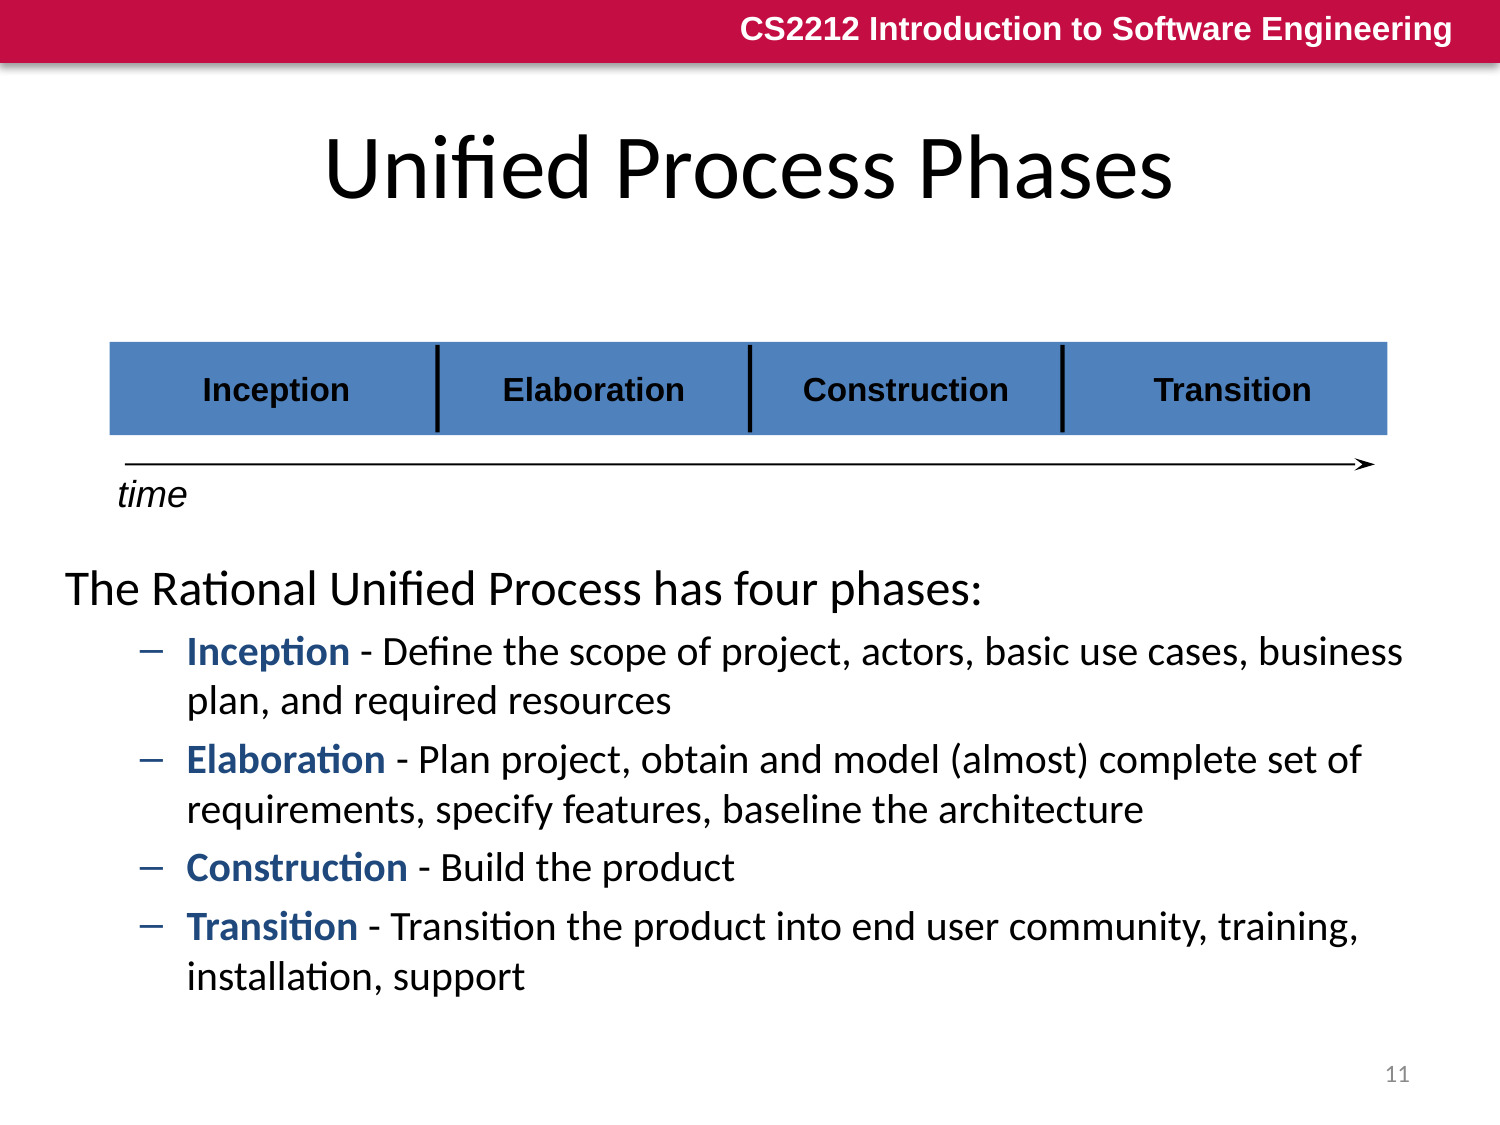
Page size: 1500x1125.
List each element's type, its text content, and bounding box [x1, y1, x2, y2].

picture [0, 0, 1500, 63]
slide_number 11 [1074, 1042, 1425, 1103]
title Unified Process Phases [112, 99, 1388, 288]
text_box Transition [1138, 360, 1328, 416]
text_box [109, 341, 1388, 436]
list The Rational Unified Process has four phases: Inception - Define the scope of project, actors, basic use cases, business plan, and required resources Elaboration - Plan project, obtain and model (almost) complete set of requirements, specify features, baseline the architecture Construction - Build the product Transition - Transition the product into end user community, training, installation, support [50, 547, 1443, 1013]
text_box Elaboration [487, 360, 701, 416]
text_box Inception [187, 360, 366, 416]
text_box Construction [787, 360, 1025, 416]
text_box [101, 461, 1376, 523]
